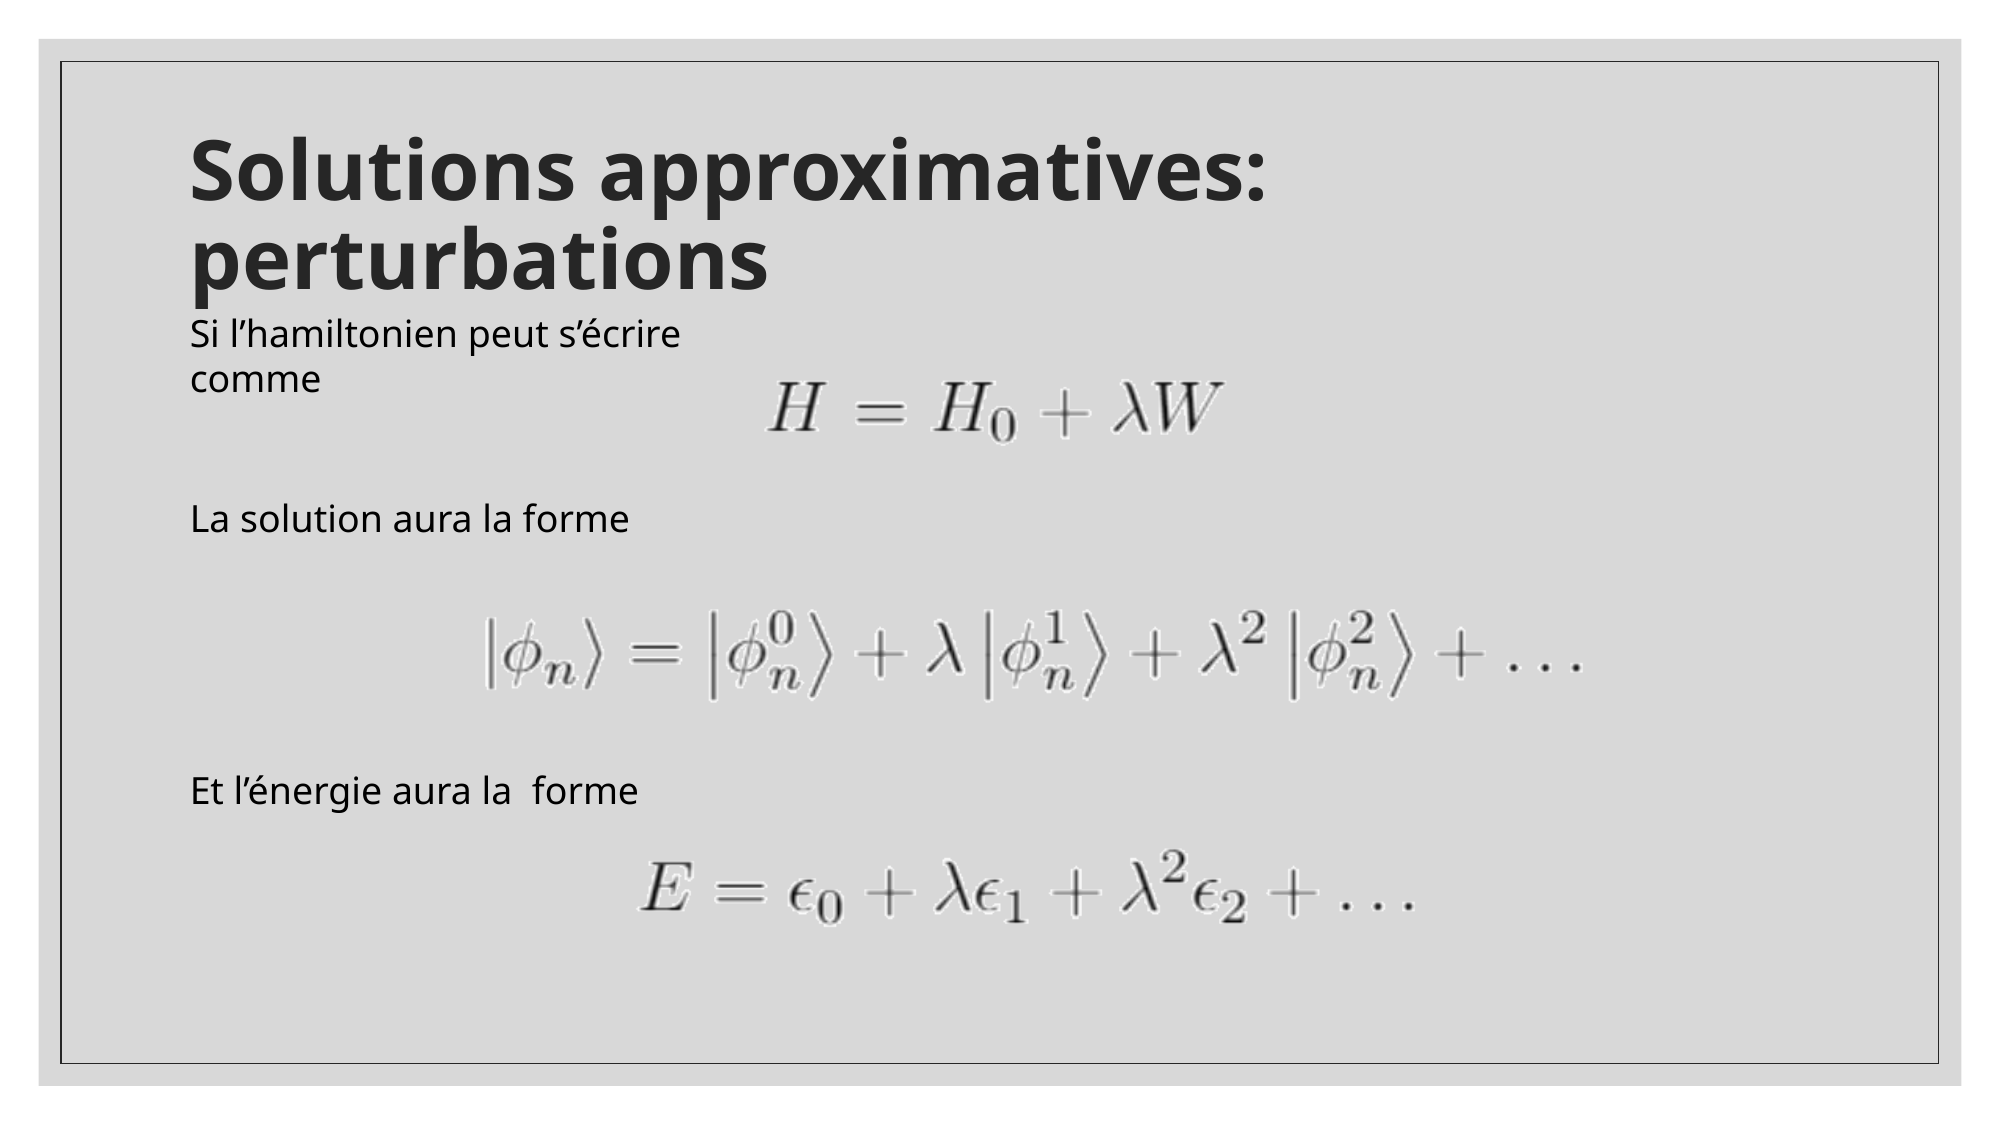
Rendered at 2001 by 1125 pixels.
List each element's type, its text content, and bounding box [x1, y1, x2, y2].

picture [627, 841, 1426, 946]
title Solutions approximatives: perturbations [174, 105, 1825, 331]
text_box Et l’énergie aura la forme [174, 759, 780, 819]
text_box La solution aura la forme [174, 487, 780, 548]
picture [760, 362, 1239, 454]
picture [459, 589, 1594, 706]
text_box Si l’hamiltonien peut s’écrire comme [174, 302, 780, 408]
